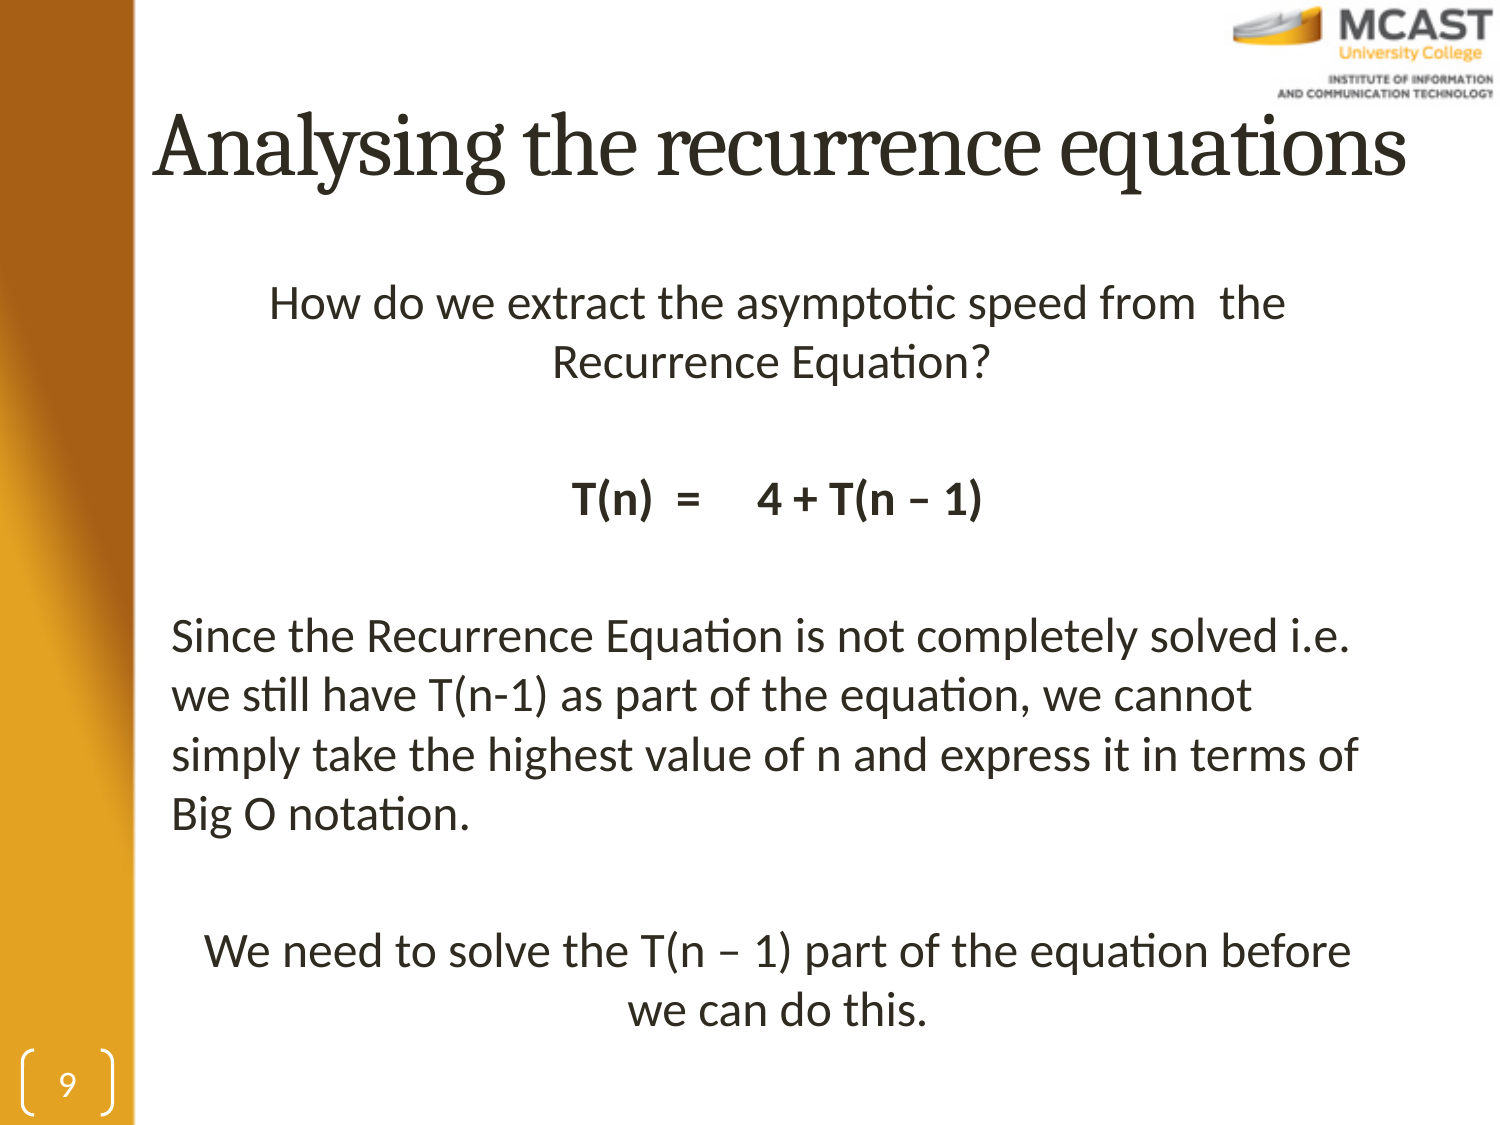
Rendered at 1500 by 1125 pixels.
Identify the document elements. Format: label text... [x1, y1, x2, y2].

list How do we extract the asymptotic speed from the Recurrence Equation? T(n) = 4 + T(n – 1) Since the Recurrence Equation is not completely solved i.e. we still have T(n-1) as part of the equation, we cannot simply take the highest value of n and express it in terms of Big O notation. We need to solve the T(n – 1) part of the equation before we can do this. [137, 262, 1400, 1050]
title Analysing the recurrence equations [137, 45, 1500, 233]
picture [0, 0, 1500, 1125]
slide_number 9 [20, 1048, 115, 1117]
